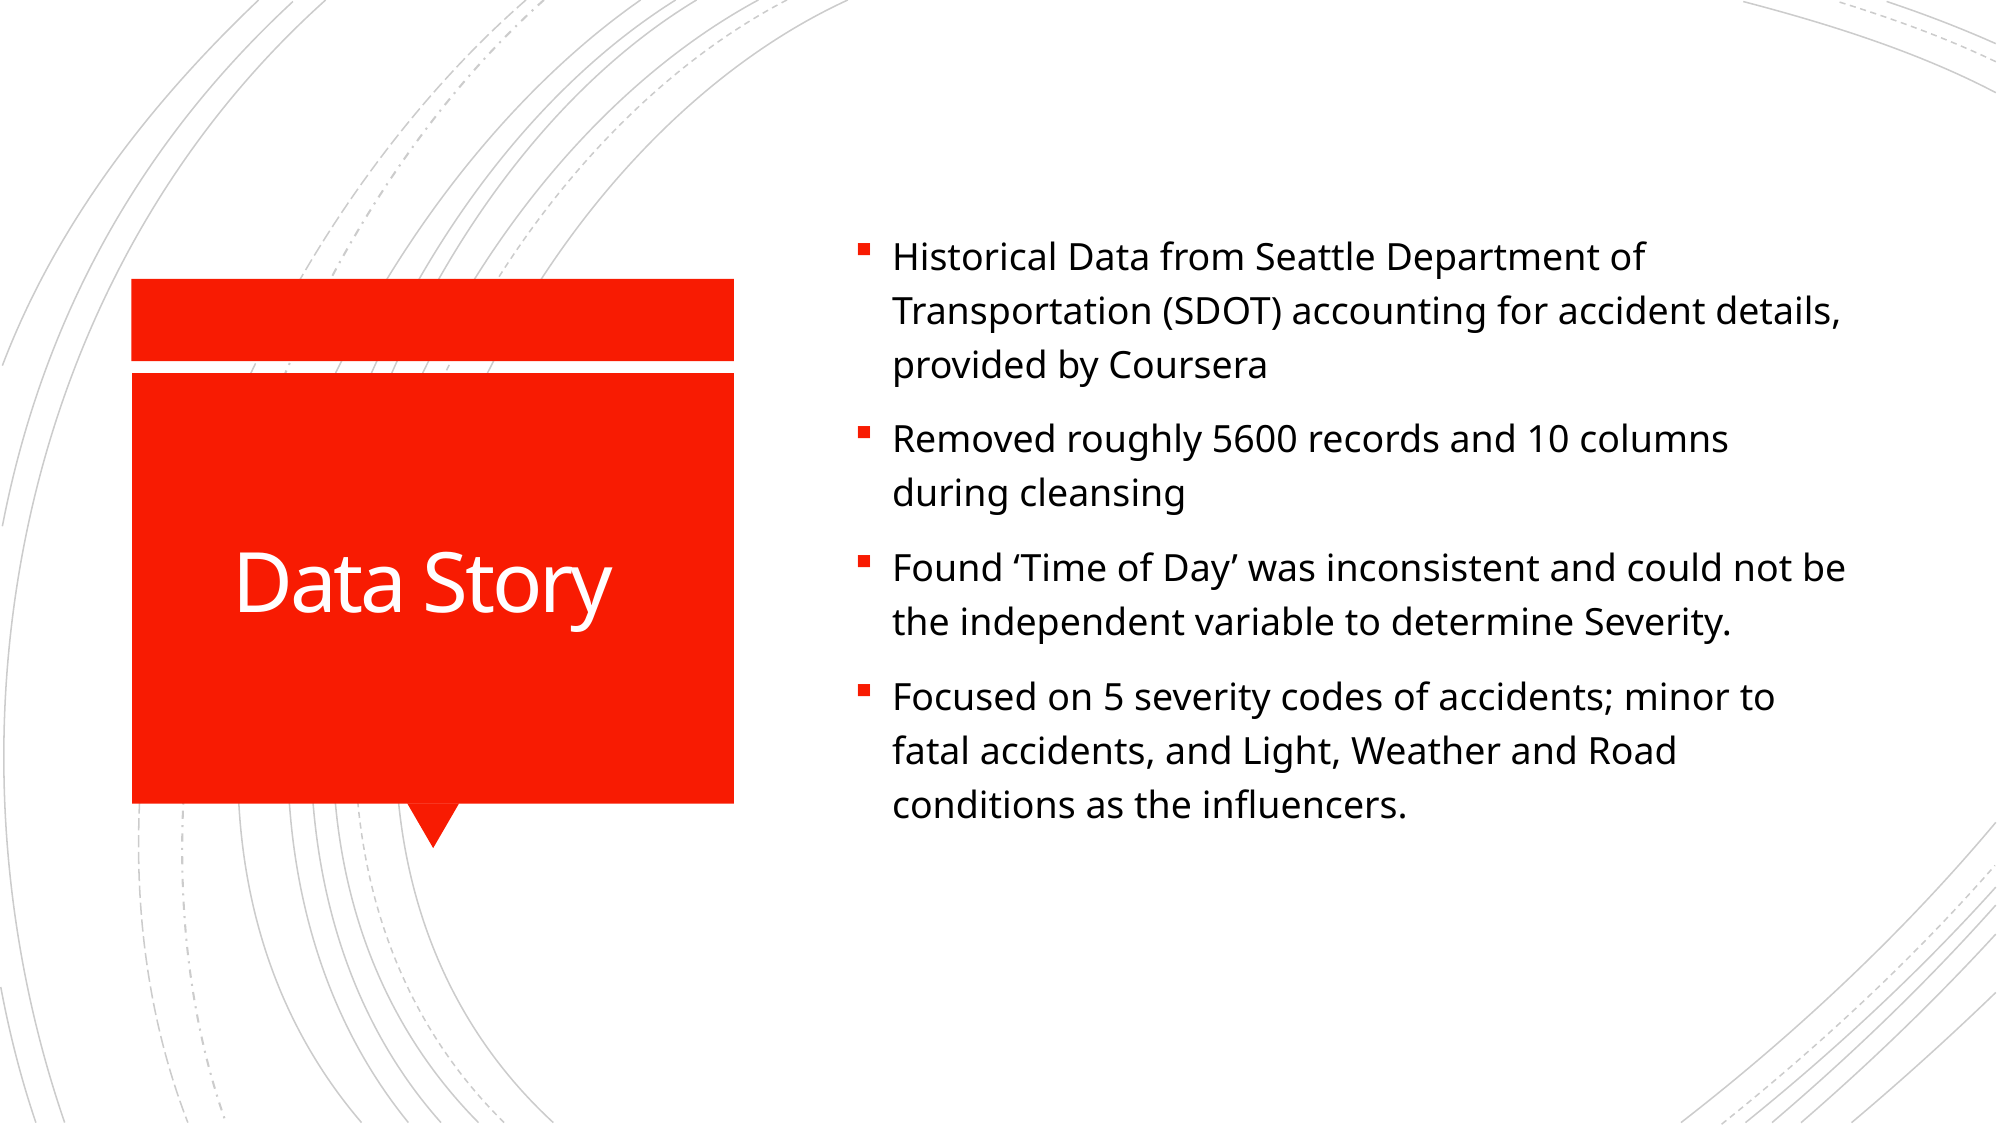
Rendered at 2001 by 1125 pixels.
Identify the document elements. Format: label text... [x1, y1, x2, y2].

list Historical Data from Seattle Department of Transportation (SDOT) accounting for accident details, provided by Coursera Removed roughly 5600 records and 10 columns during cleansing Found ‘Time of Day’ was inconsistent and could not be the independent variable to determine Severity. Focused on 5 severity codes of accidents; minor to fatal accidents, and Light, Weather and Road conditions as the influencers. [839, 131, 1871, 993]
title Data Story [145, 385, 720, 789]
